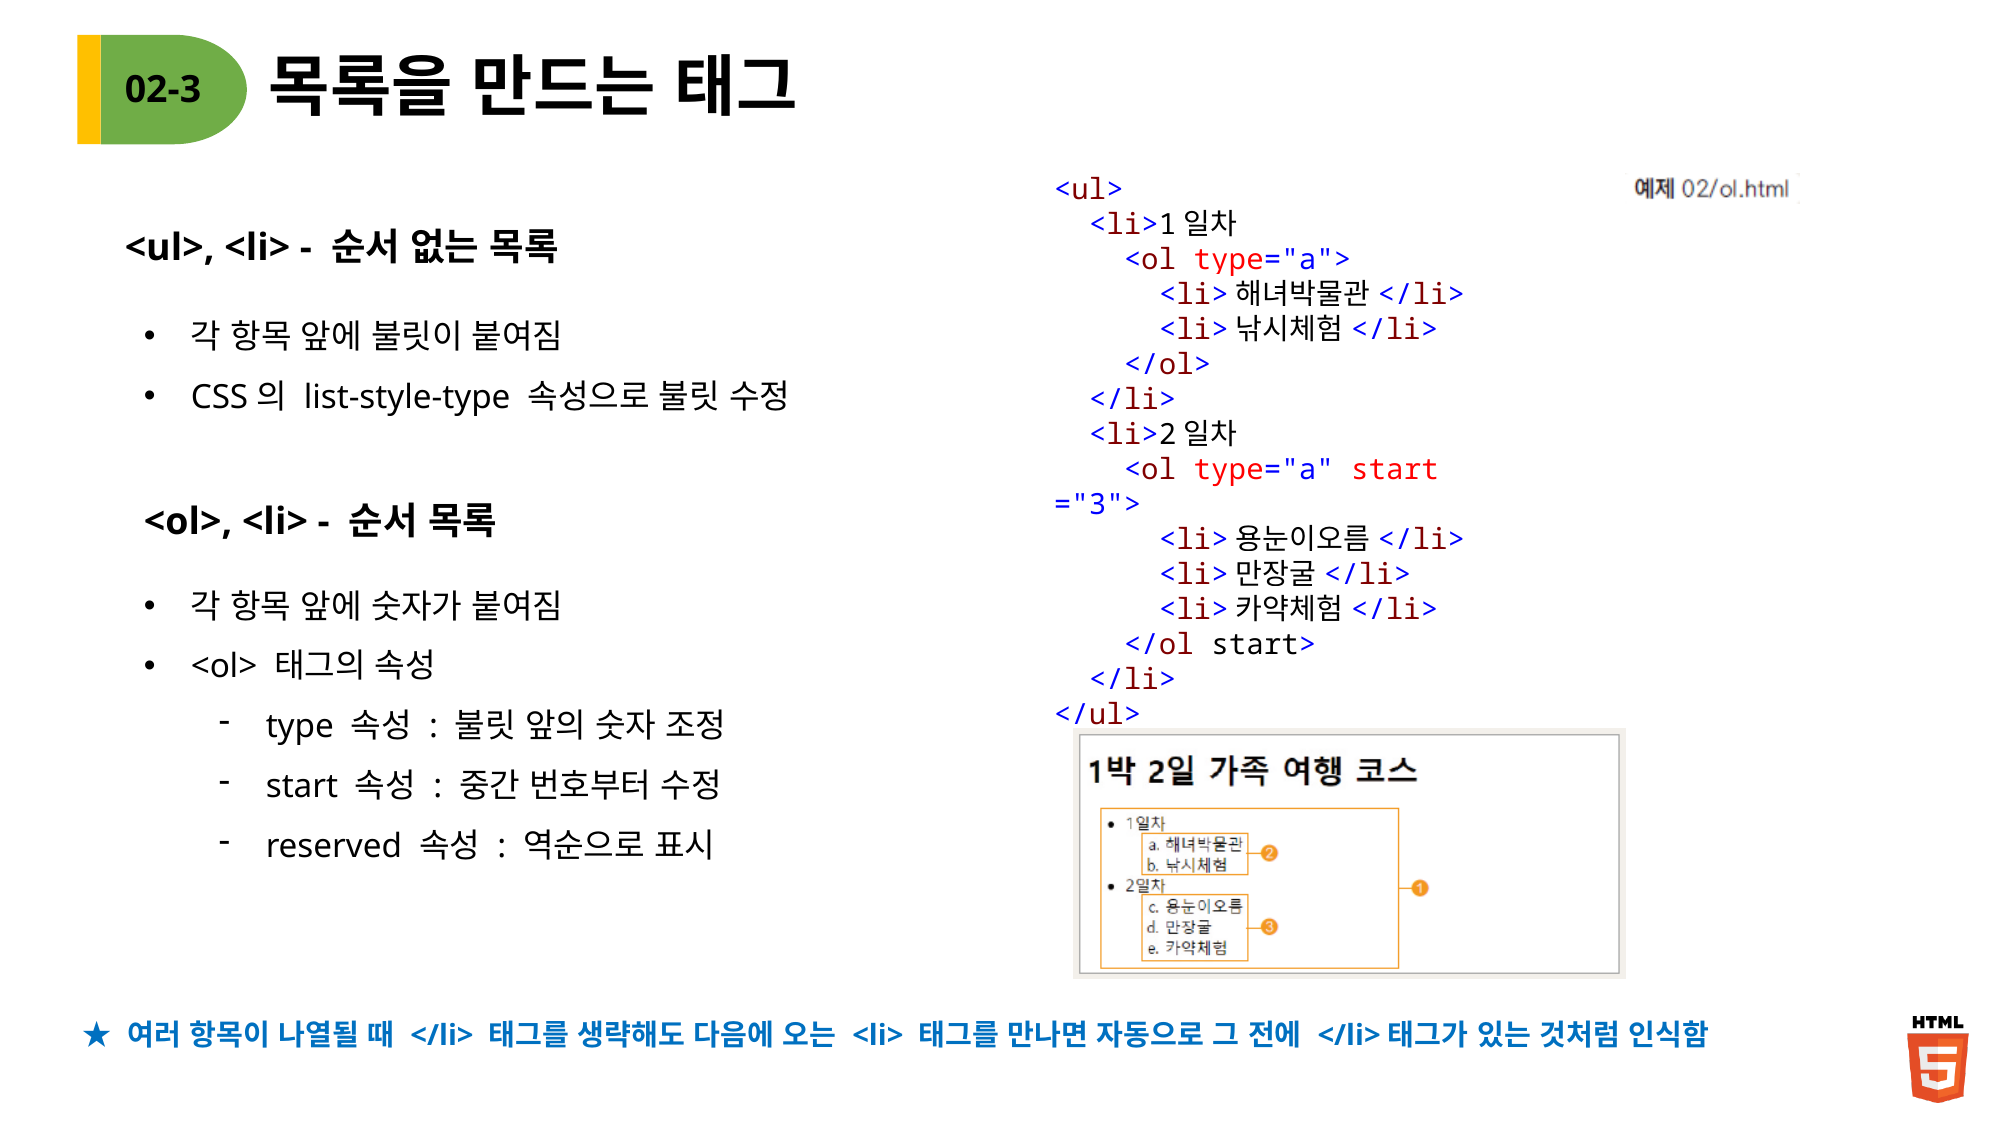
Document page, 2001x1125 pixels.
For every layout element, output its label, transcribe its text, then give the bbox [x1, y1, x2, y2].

text_box 각 항목 앞에 숫자가 붙여짐 <ol> 태그의 속성 type 속성 : 불릿 앞의 숫자 조정 start 속성 : 중간 번호부터 수정 reserved 속성 : 역순으로 표시 [129, 557, 788, 872]
picture [1894, 1016, 1981, 1103]
text_box ★ 여러 항목이 나열될 때 </li> 태그를 생략해도 다음에 오는 <li> 태그를 만나면 자동으로 그 전에 </li>태그가 있는 것처럼 인식함 [68, 1009, 1881, 1059]
text_box 각 항목 앞에 불릿이 붙여짐 CSS의 list-style-type 속성으로 불릿 수정 [129, 287, 848, 423]
title 목록을 만드는 태그 [253, 33, 1746, 144]
text_box <ul>, <li> - 순서 없는 목록 [110, 215, 810, 276]
text_box 02-3 [110, 57, 241, 118]
text_box <ol>, <li> - 순서 목록 [129, 489, 829, 549]
text_box <ul> <li>1일차 <ol type="a"> <li>해녀박물관</li> <li>낚시체험</li> </ol> </li> <li>2일차 <ol type="a" start ="3"> <li>용눈이오름</li> <li>만장굴</li> <li>카약체험</li> </ol start> </li> </ul> [1039, 163, 1554, 738]
picture [1073, 728, 1626, 979]
picture [1625, 173, 1800, 204]
